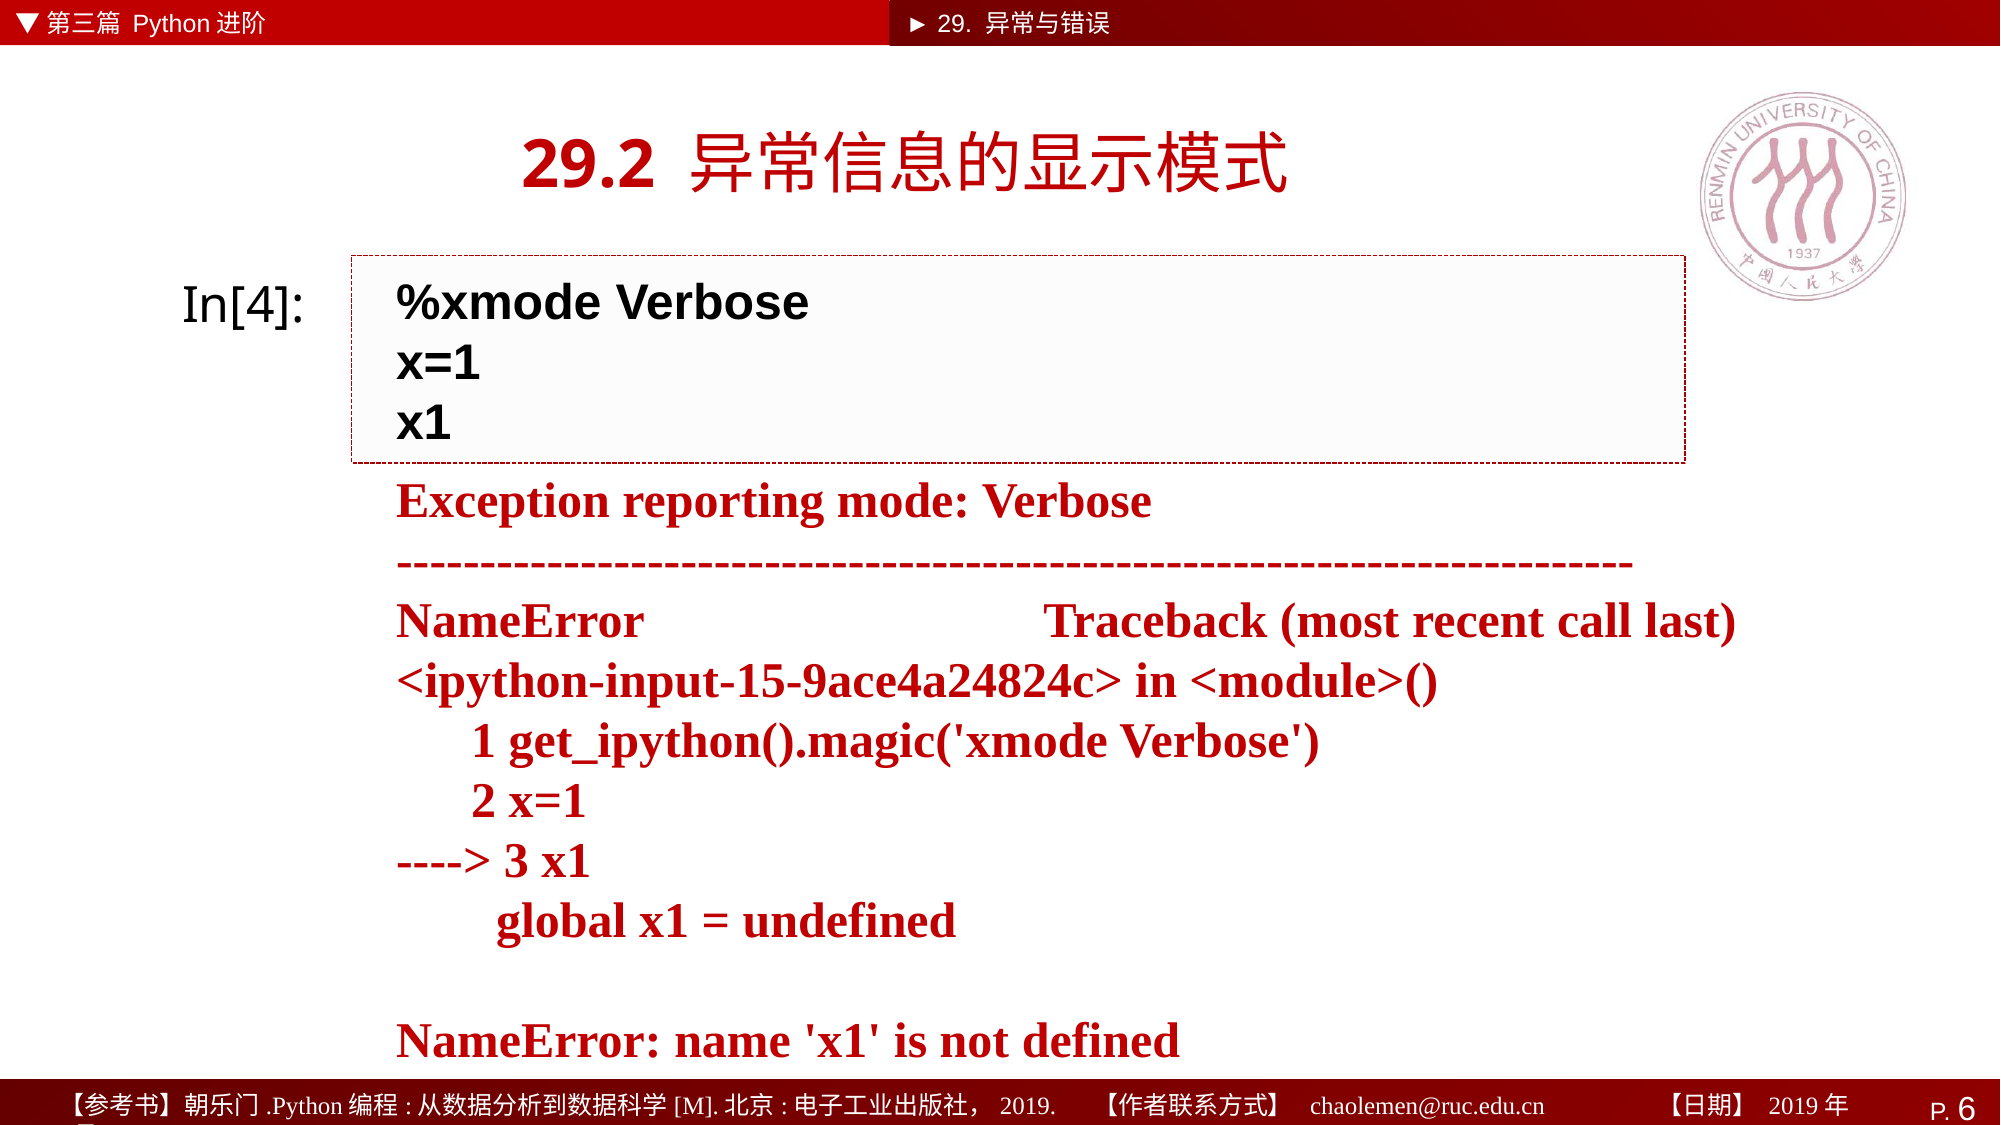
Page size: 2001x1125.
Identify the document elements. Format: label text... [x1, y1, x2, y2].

text_box %xmode Verbose x=1 x1 [348, 251, 1689, 467]
text_box Exception reporting mode: Verbose -------------------------------------------------------------------------- NameError Traceback (most recent call last) <ipython-input-15-9ace4a24824c> in <module>() 1 get_ipython().magic('xmode Verbose') 2 x=1 ----> 3 x1 global x1 = undefined NameError: name 'x1' is not defined [348, 532, 1760, 1003]
text_box In[4]: [167, 264, 334, 340]
picture [1696, 89, 1910, 304]
title 29.2 异常信息的显示模式 [101, 92, 1710, 229]
list ► 29. 异常与错误 [890, 0, 1249, 43]
list ▼第三篇 Python进阶 [0, 0, 725, 43]
